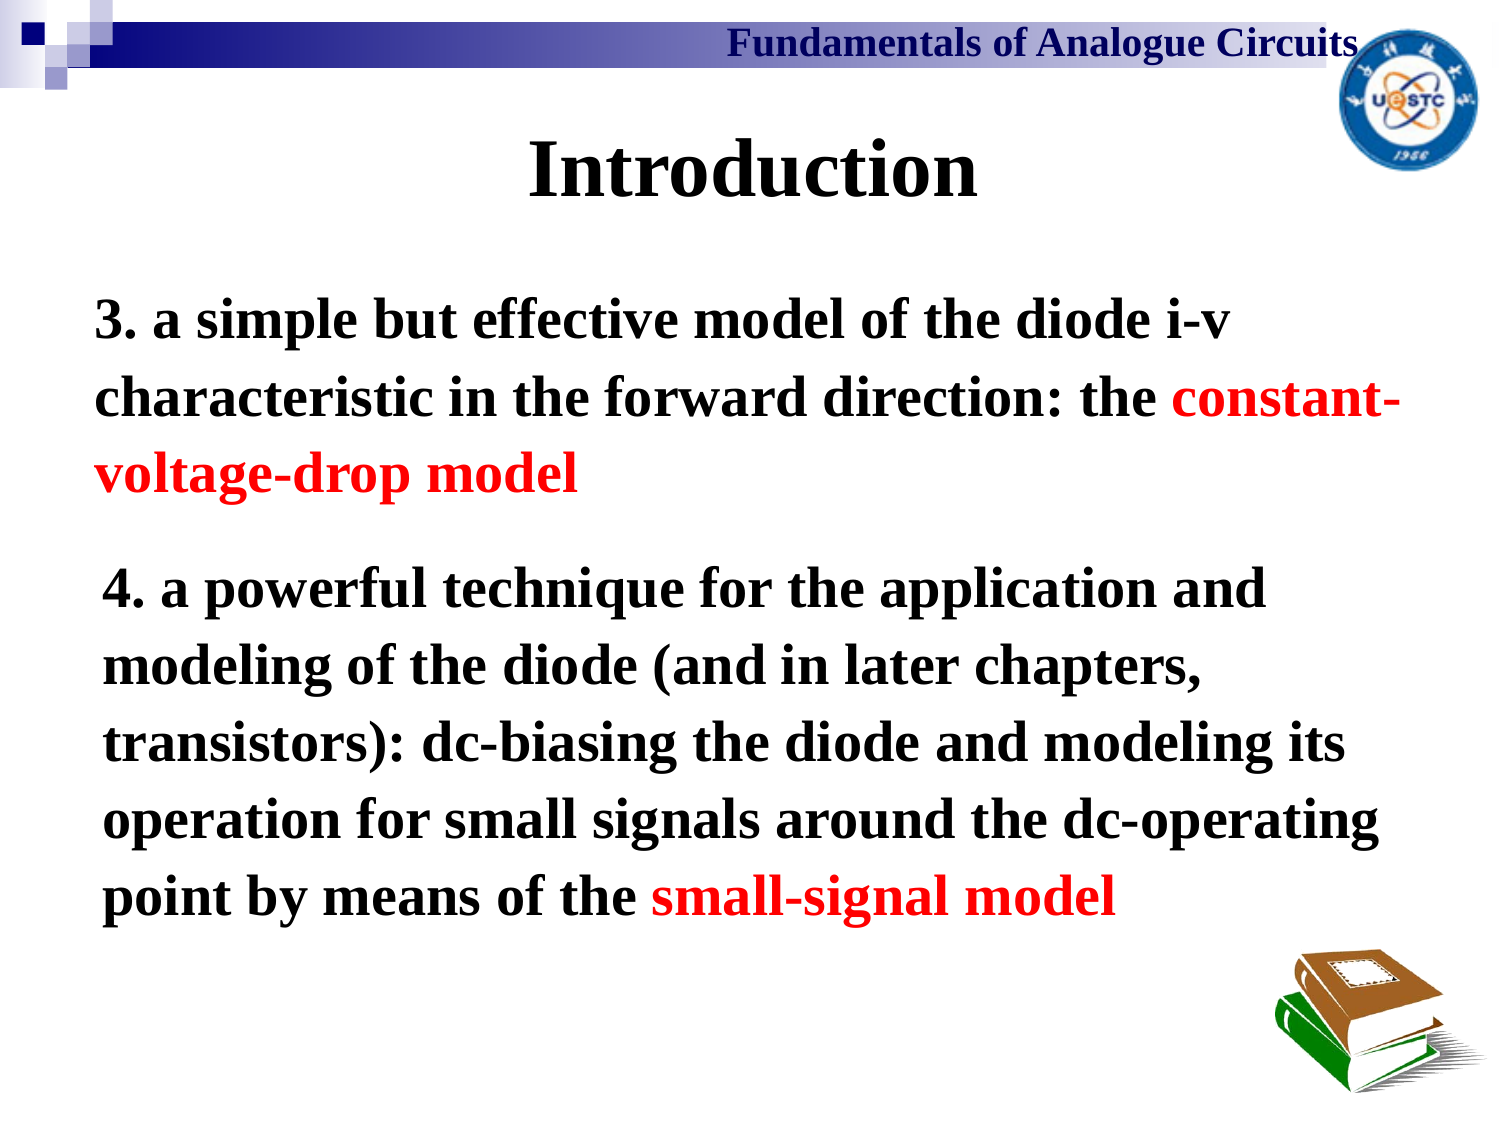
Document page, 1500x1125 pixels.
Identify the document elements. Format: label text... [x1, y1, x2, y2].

picture [1274, 949, 1488, 1093]
text_box 4. a powerful technique for the application and modeling of the diode (and in later chapters, transistors): dc-biasing the diode and modeling its operation for small signals around the dc-operating point by means of the small-signal model [87, 534, 1425, 950]
text_box 3. a simple but effective model of the diode i-v characteristic in the forward direction: the constant-voltage-drop model [74, 266, 1438, 519]
text_box Fundamentals of Analogue Circuits [723, 12, 1326, 67]
picture [1326, 4, 1493, 183]
text_box Introduction [512, 106, 1113, 250]
